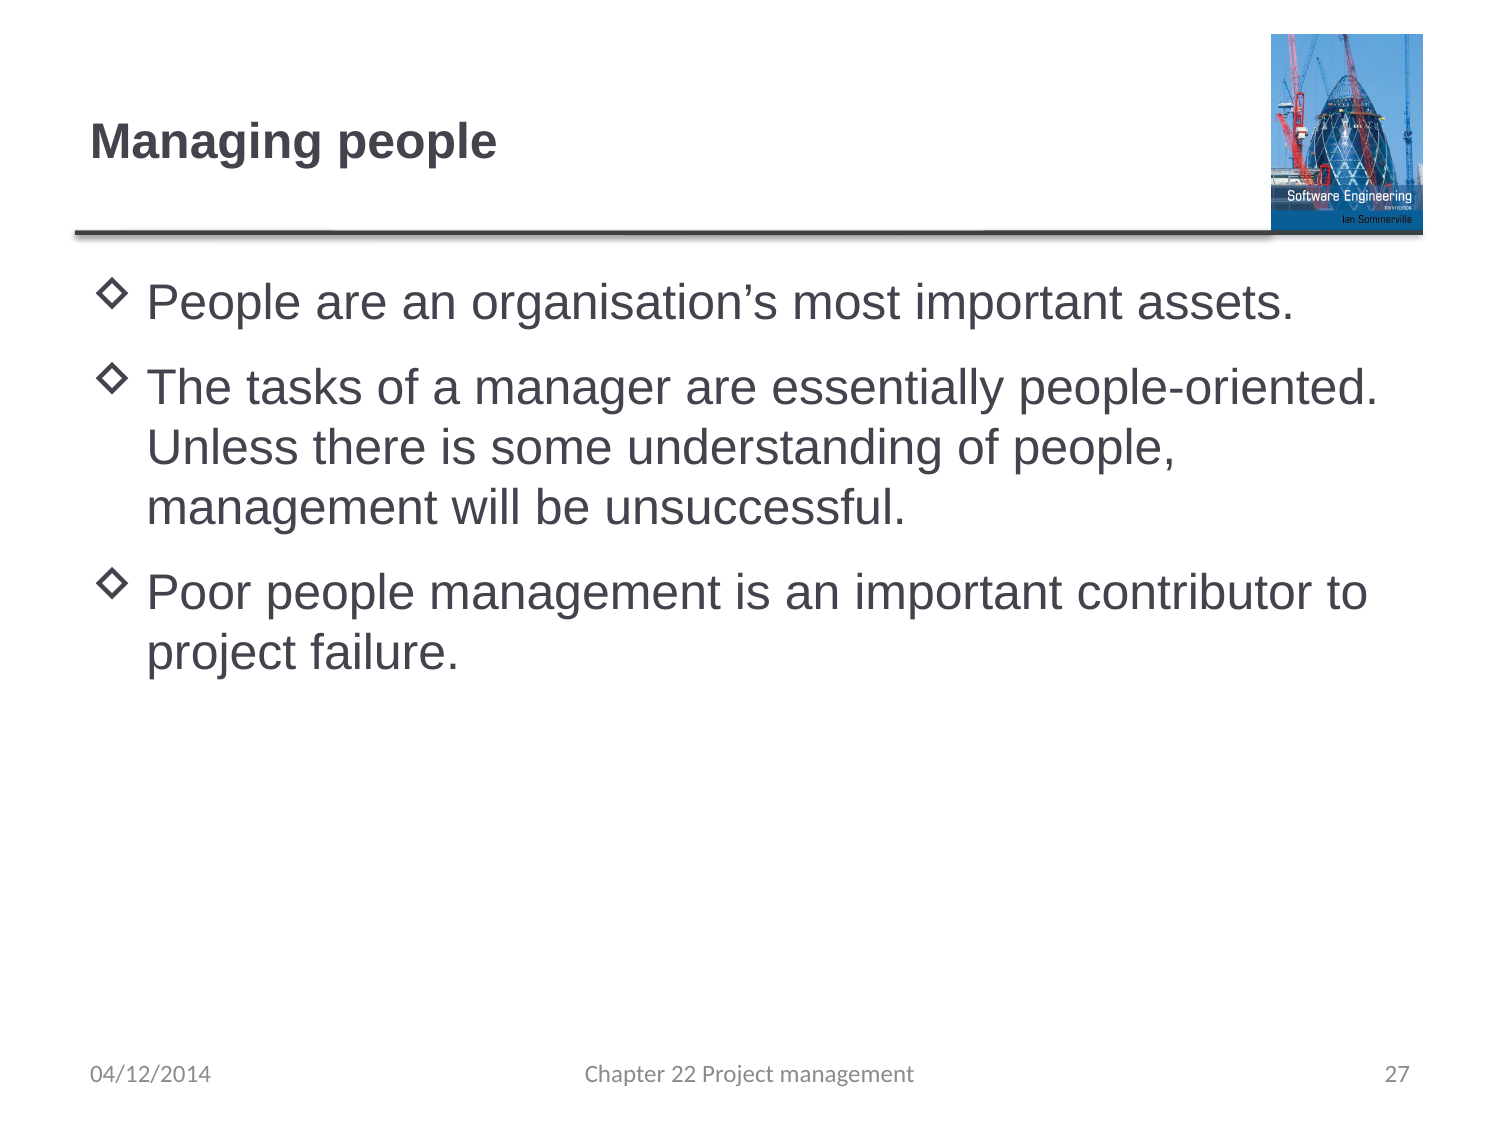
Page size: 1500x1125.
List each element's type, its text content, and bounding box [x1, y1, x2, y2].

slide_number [75, 1042, 425, 1103]
footer Chapter 22 Project management [512, 1042, 988, 1103]
slide_number 27 [1074, 1042, 1425, 1103]
list People are an organisation’s most important assets. The tasks of a manager are essentially people-oriented. Unless there is some understanding of people, management will be unsuccessful. Poor people management is an important contributor to project failure. [75, 262, 1425, 1005]
title Managing people [74, 44, 1272, 233]
picture [1271, 34, 1423, 230]
